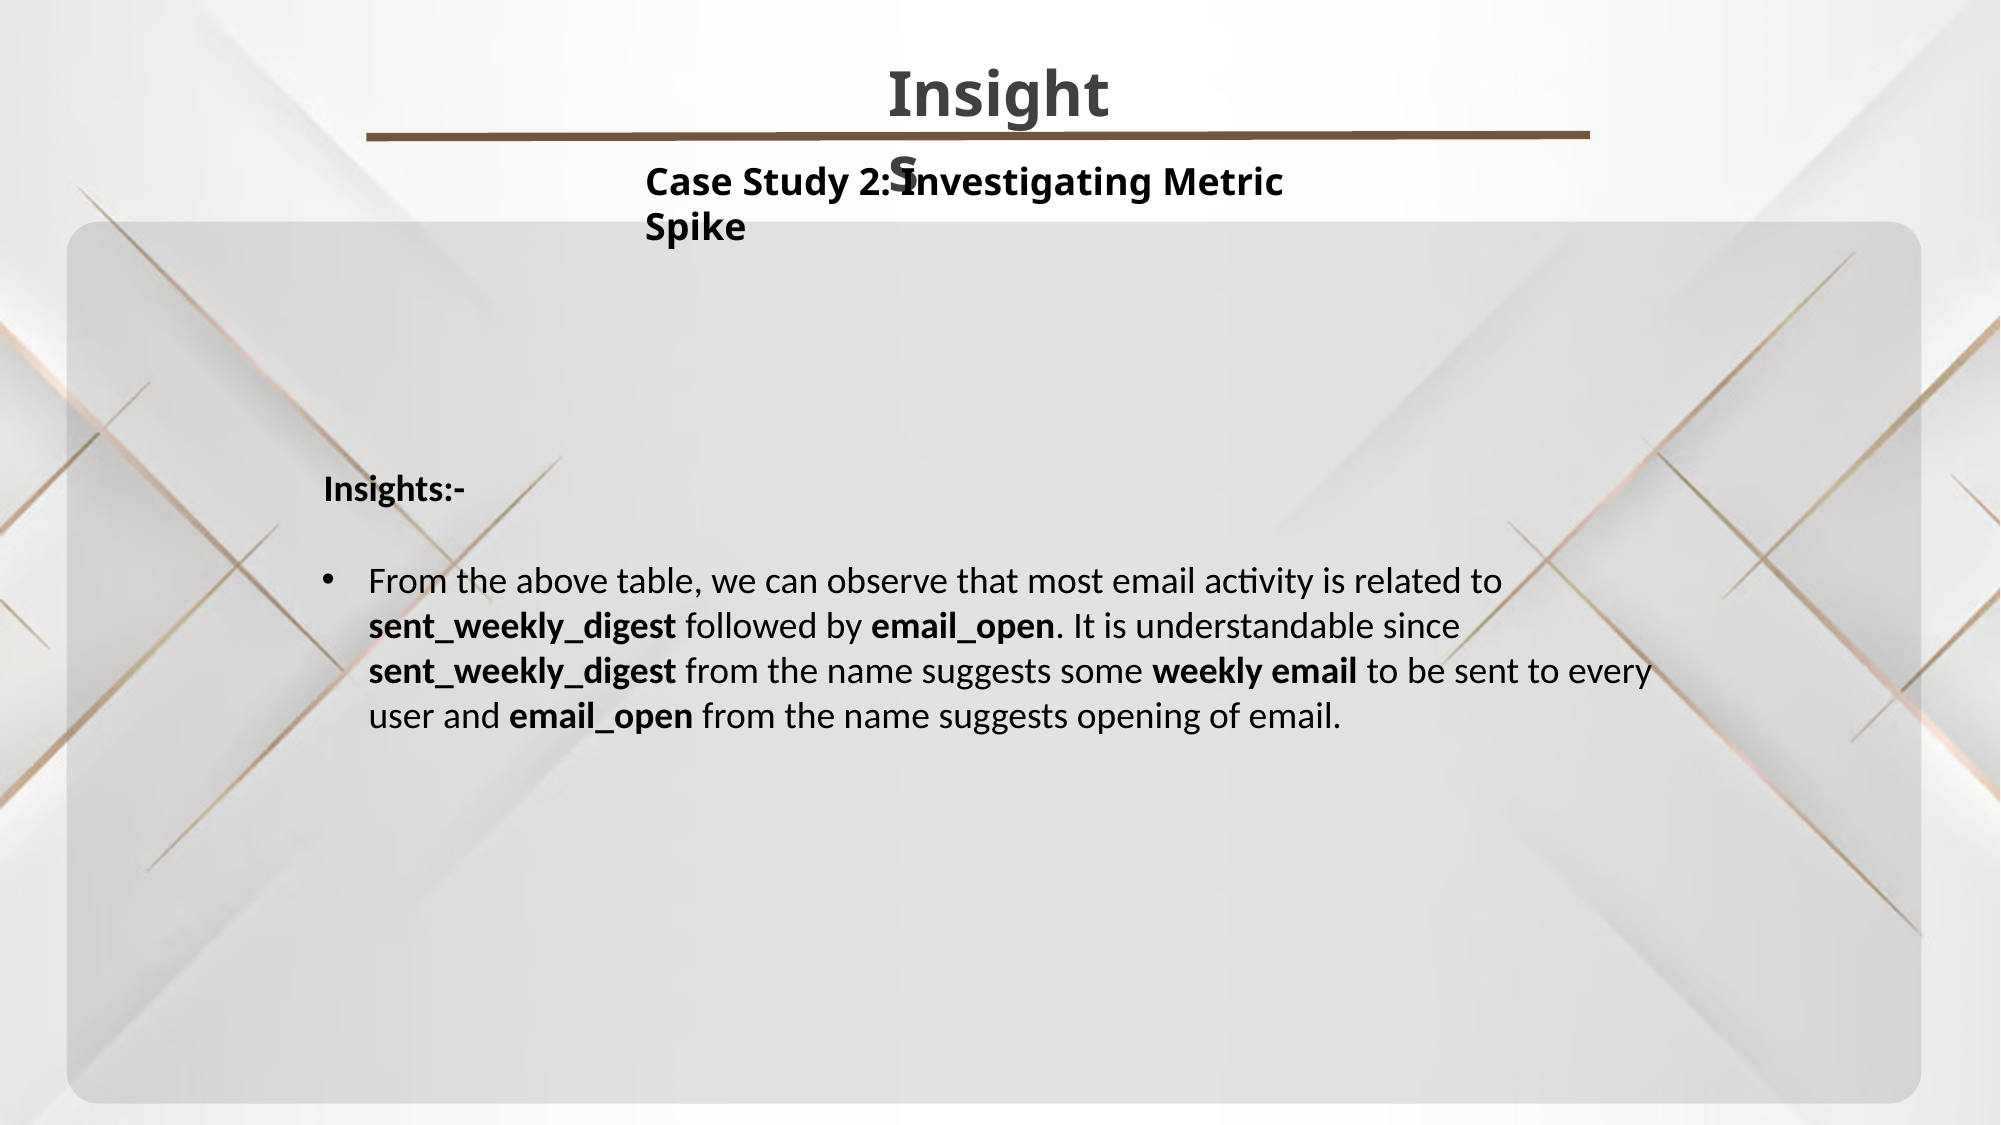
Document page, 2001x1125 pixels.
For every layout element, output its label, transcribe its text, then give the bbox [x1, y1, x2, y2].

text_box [366, 134, 1590, 138]
text_box [65, 220, 1923, 1105]
text_box Case Study 2: Investigating Metric Spike [630, 150, 1384, 256]
text_box Insights:- [309, 456, 498, 517]
text_box Insights [873, 138, 1142, 150]
text_box From the above table, we can observe that most email activity is related to sent_weekly_digest followed by email_open. It is understandable since sent_weekly_digest from the name suggests some weekly email to be sent to every user and email_open from the name suggests opening of email. [306, 548, 1700, 744]
text_box Insights [873, 46, 1142, 134]
picture [0, 0, 2001, 1125]
